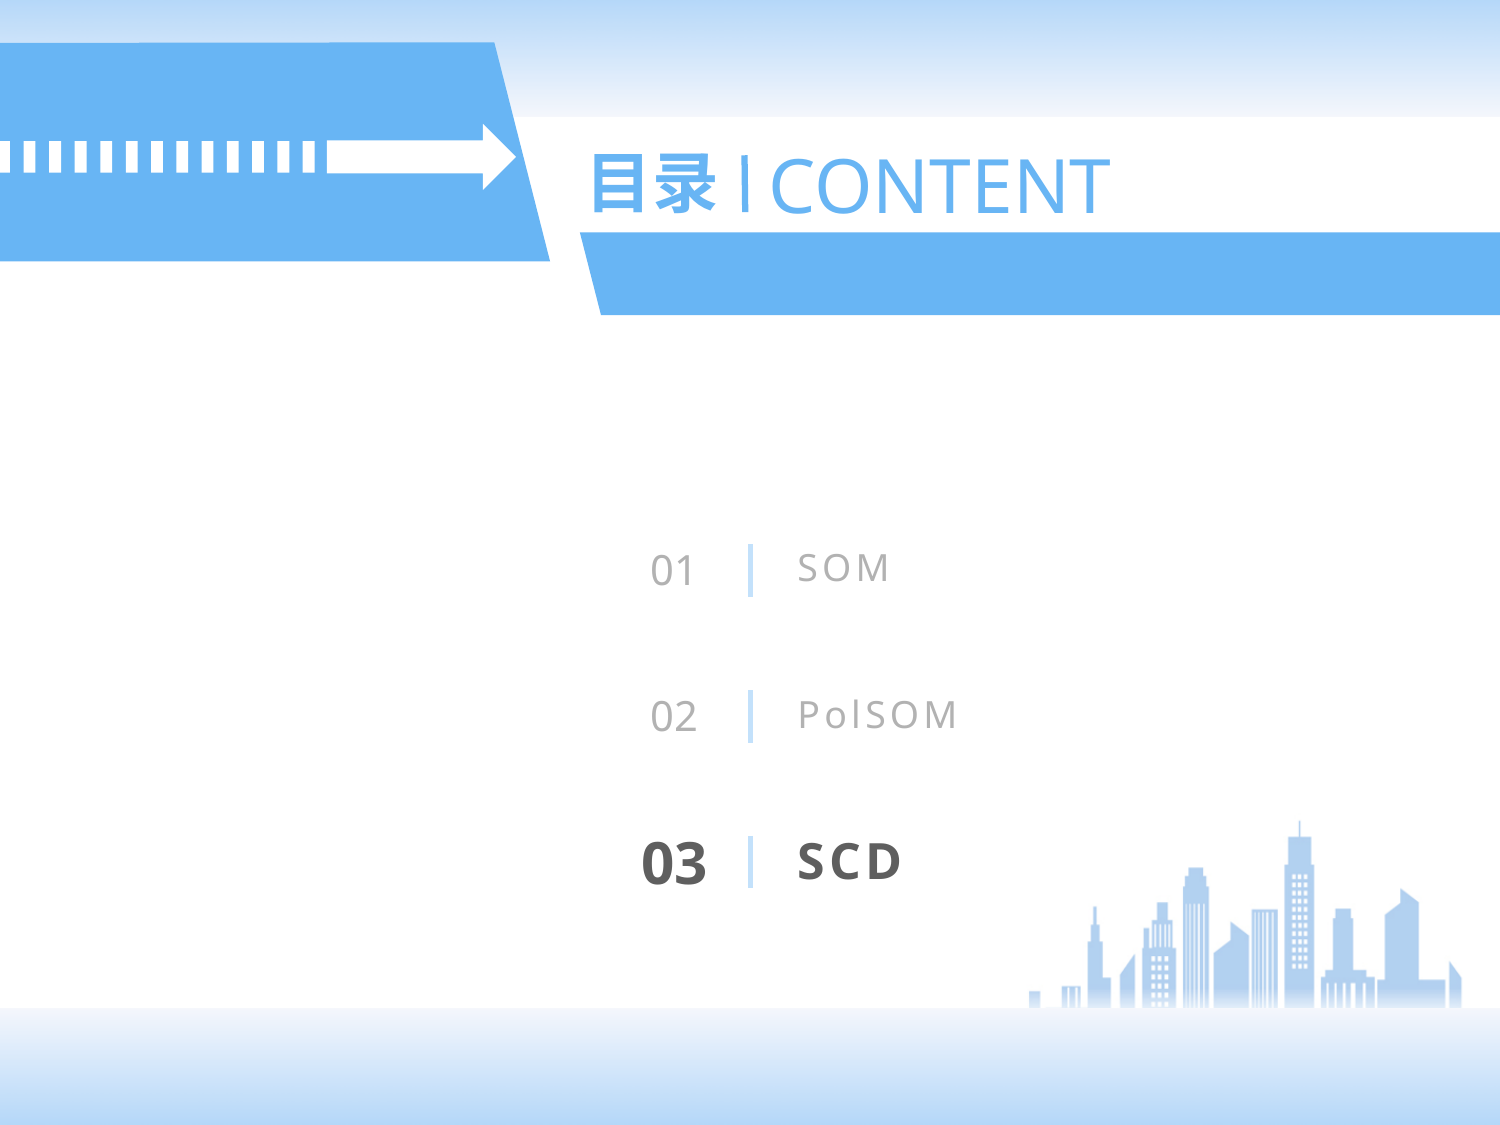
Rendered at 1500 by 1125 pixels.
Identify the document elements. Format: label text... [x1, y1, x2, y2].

text_box 目录 [570, 133, 737, 230]
text_box [23, 140, 36, 174]
text_box [201, 140, 214, 174]
text_box PolSOM [797, 668, 1384, 758]
text_box [48, 140, 62, 174]
text_box [578, 231, 1500, 317]
text_box CONTENTS [753, 130, 1166, 237]
text_box SCD [797, 815, 1384, 905]
text_box [302, 140, 316, 174]
picture [0, 0, 1500, 117]
text_box [74, 140, 88, 174]
text_box [0, 140, 11, 174]
text_box [251, 140, 265, 174]
text_box 01 [614, 523, 735, 613]
text_box [175, 140, 189, 174]
text_box [99, 140, 113, 174]
text_box [325, 121, 518, 193]
picture [0, 789, 1500, 1125]
text_box [150, 140, 164, 174]
text_box [276, 140, 290, 174]
text_box SOM [797, 522, 1384, 612]
text_box 02 [614, 670, 735, 760]
text_box [226, 140, 240, 174]
text_box 03 [614, 816, 735, 906]
text_box [125, 140, 139, 174]
text_box [0, 41, 552, 263]
